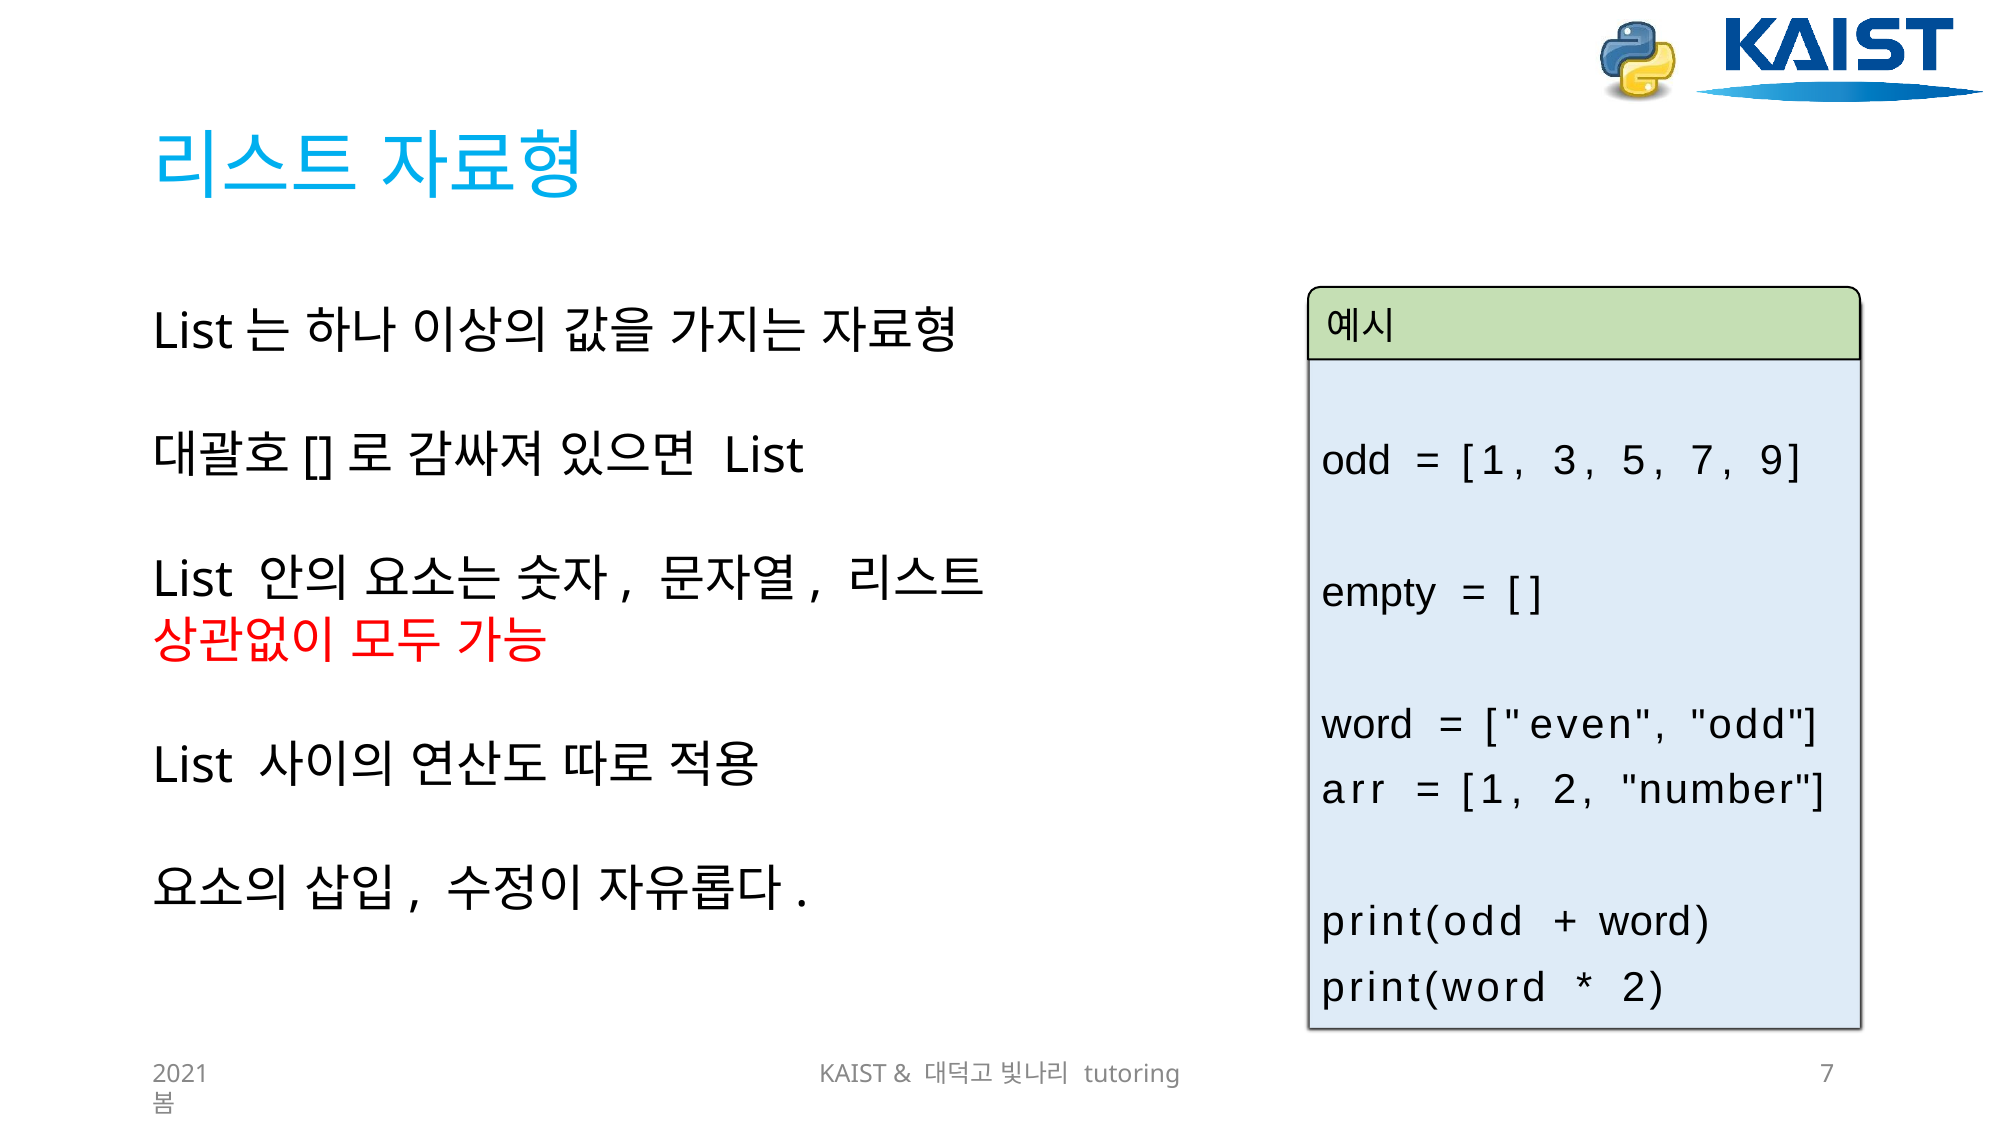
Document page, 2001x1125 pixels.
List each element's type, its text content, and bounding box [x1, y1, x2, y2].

text_box [1595, 19, 1680, 104]
text_box odd = [1, 3, 5, 7, 9] [1319, 430, 1806, 483]
text_box [1303, 362, 1866, 1034]
slide_number KAIST & 대덕고 빛나리 tutoring [817, 1053, 1183, 1125]
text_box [1306, 285, 1862, 361]
text_box print(odd + word) print(word * 2) [1319, 876, 1714, 1010]
text_box word = ["even", "odd"] arr = [1, 2, "number"] [1319, 678, 1829, 813]
slide_number 7 [1813, 1053, 1854, 1125]
text_box [1695, 18, 1984, 102]
title 리스트 자료형 [150, 115, 644, 296]
text_box List는 하나 이상의 값을 가지는 자료형 대괄호[]로 감싸져 있으면 List List 안의 요소는 숫자, 문자열, 리스트 상관없이 모두 가능 List 사이의 연산도 따로 적용 요소의 삽입, 수정이 자유롭다. [150, 296, 1303, 917]
text_box empty = [] [1319, 562, 1554, 615]
footer 2021 봄 [150, 1053, 244, 1125]
